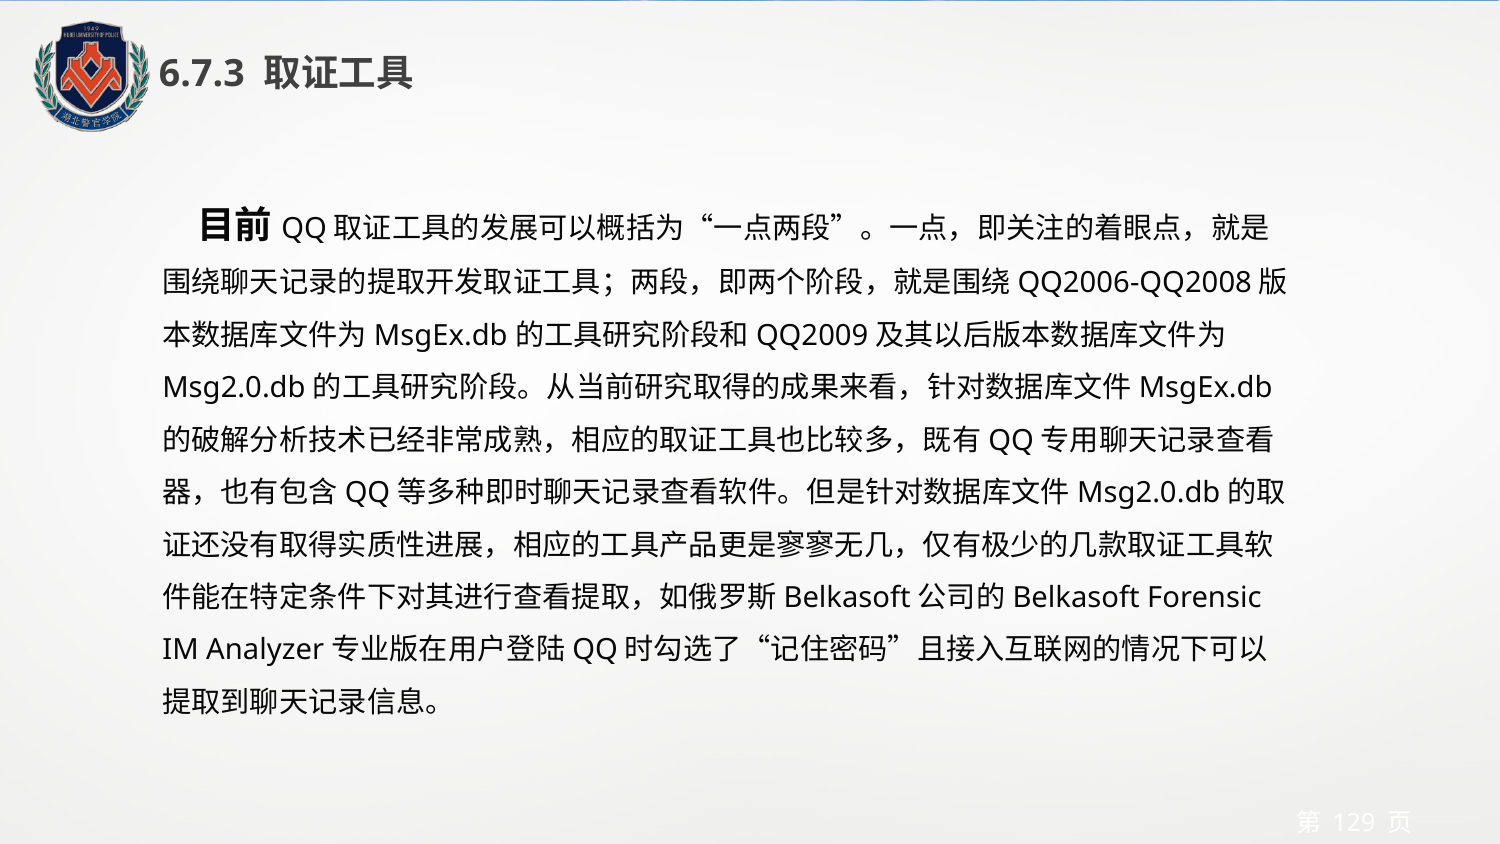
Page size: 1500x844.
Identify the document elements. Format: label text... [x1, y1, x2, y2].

picture [0, 0, 1500, 844]
text_box 目前QQ取证工具的发展可以概括为“一点两段”。一点，即关注的着眼点，就是围绕聊天记录的提取开发取证工具；两段，即两个阶段，就是围绕QQ2006-QQ2008版本数据库文件为MsgEx.db的工具研究阶段和QQ2009及其以后版本数据库文件为Msg2.0.db的工具研究阶段。从当前研究取得的成果来看，针对数据库文件MsgEx.db的破解分析技术已经非常成熟，相应的取证工具也比较多，既有QQ专用聊天记录查看器，也有包含QQ等多种即时聊天记录查看软件。但是针对数据库文件Msg2.0.db的取证还没有取得实质性进展，相应的工具产品更是寥寥无几，仅有极少的几款取证工具软件能在特定条件下对其进行查看提取，如俄罗斯Belkasoft公司的Belkasoft Forensic IM Analyzer专业版在用户登陆QQ时勾选了“记住密码”且接入互联网的情况下可以提取到聊天记录信息。 [147, 171, 1304, 726]
text_box 6.7.3 取证工具 [147, 43, 786, 100]
